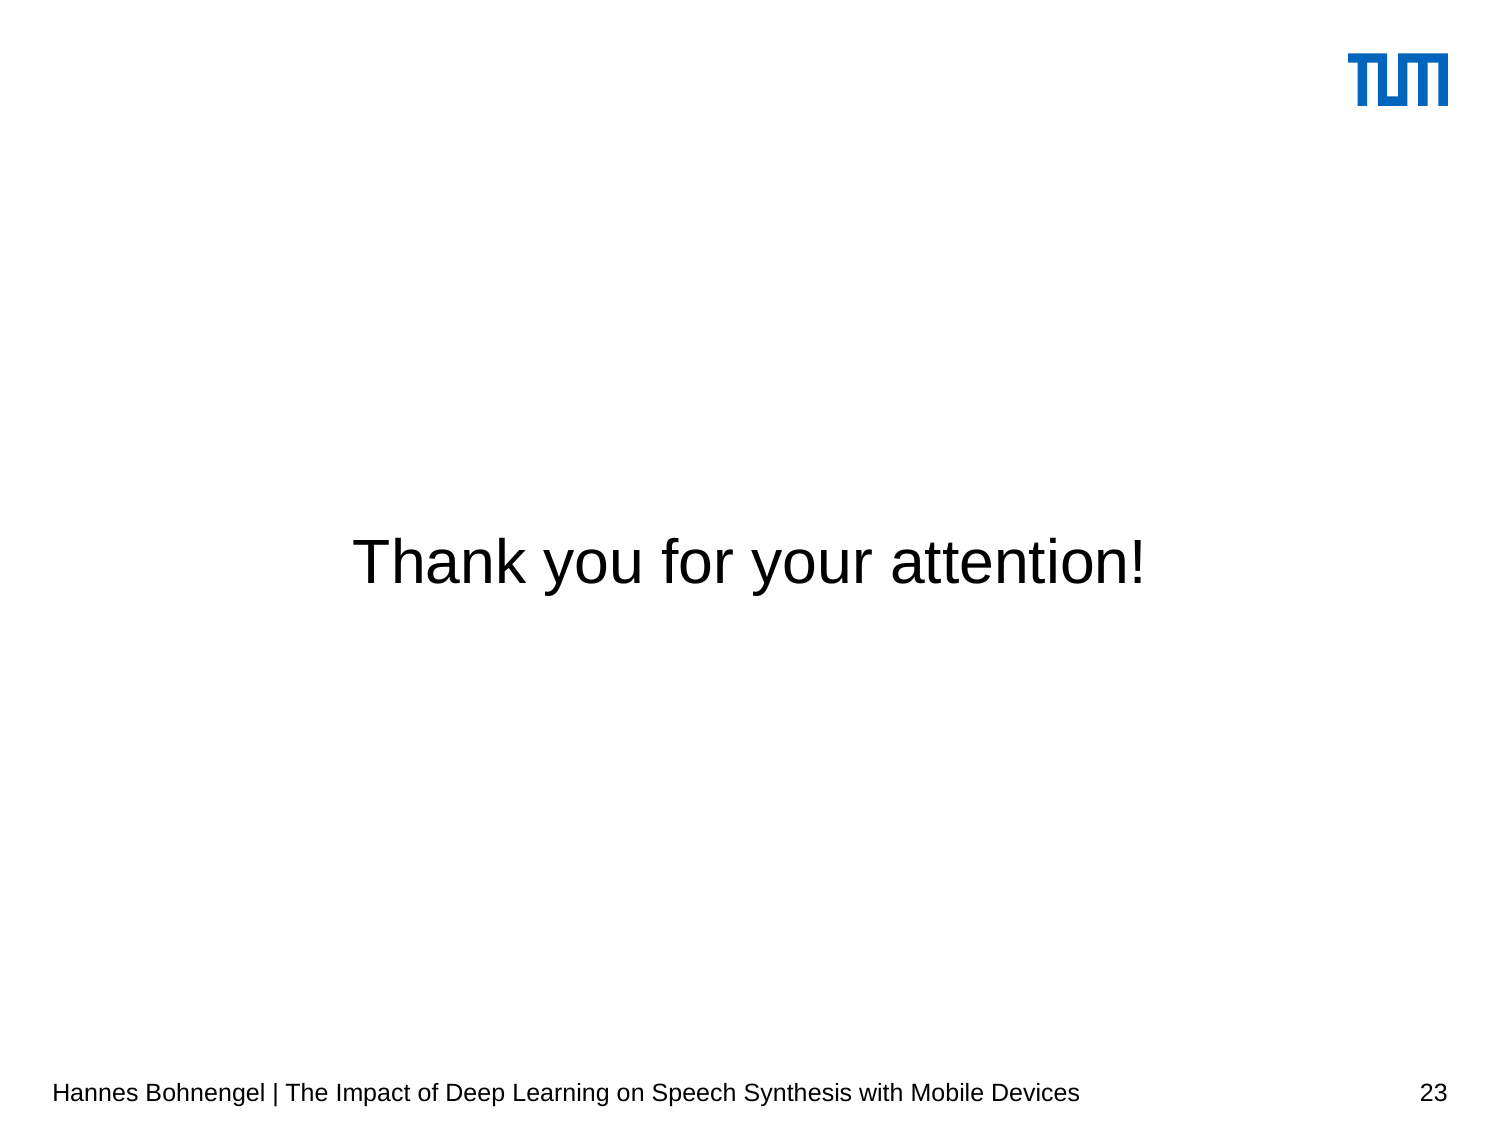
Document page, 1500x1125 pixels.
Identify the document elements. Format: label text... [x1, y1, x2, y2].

slide_number 23 [1318, 1061, 1448, 1122]
title Thank you for your attention! [52, 528, 1449, 597]
